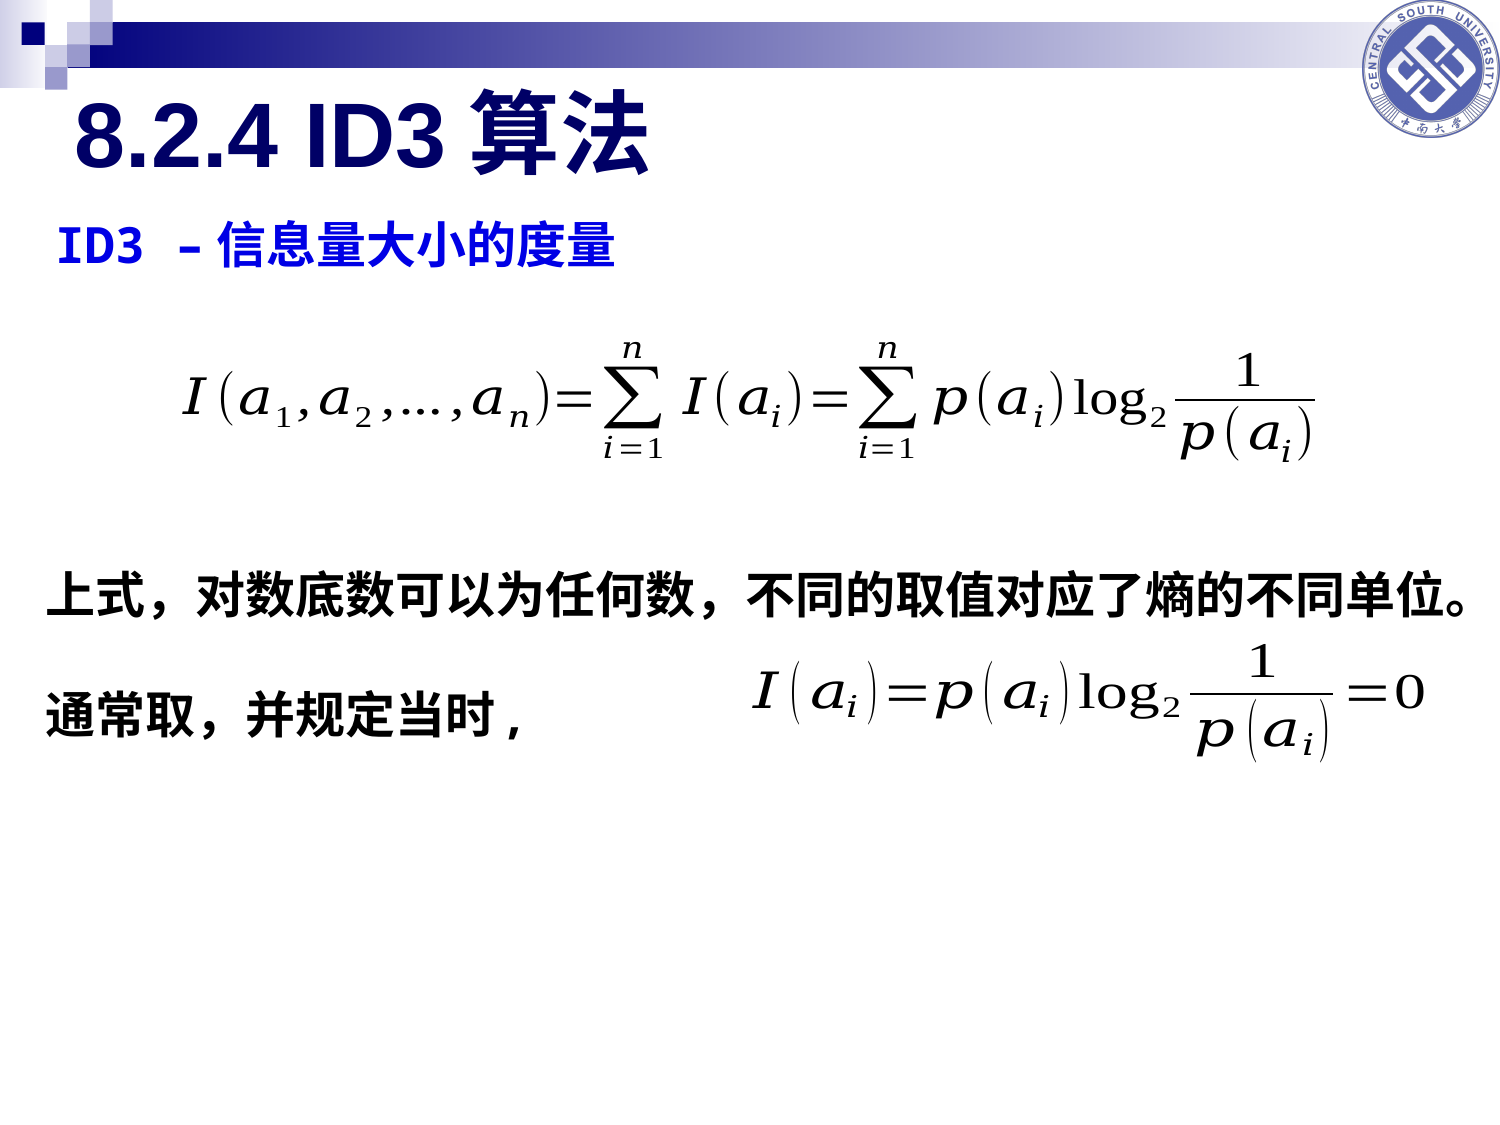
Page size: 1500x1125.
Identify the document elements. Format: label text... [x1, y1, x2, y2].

title 8.2.4 ID3算法 [59, 18, 1410, 244]
picture [1362, 0, 1500, 138]
text_box ID3 –信息量大小的度量 [40, 205, 632, 281]
